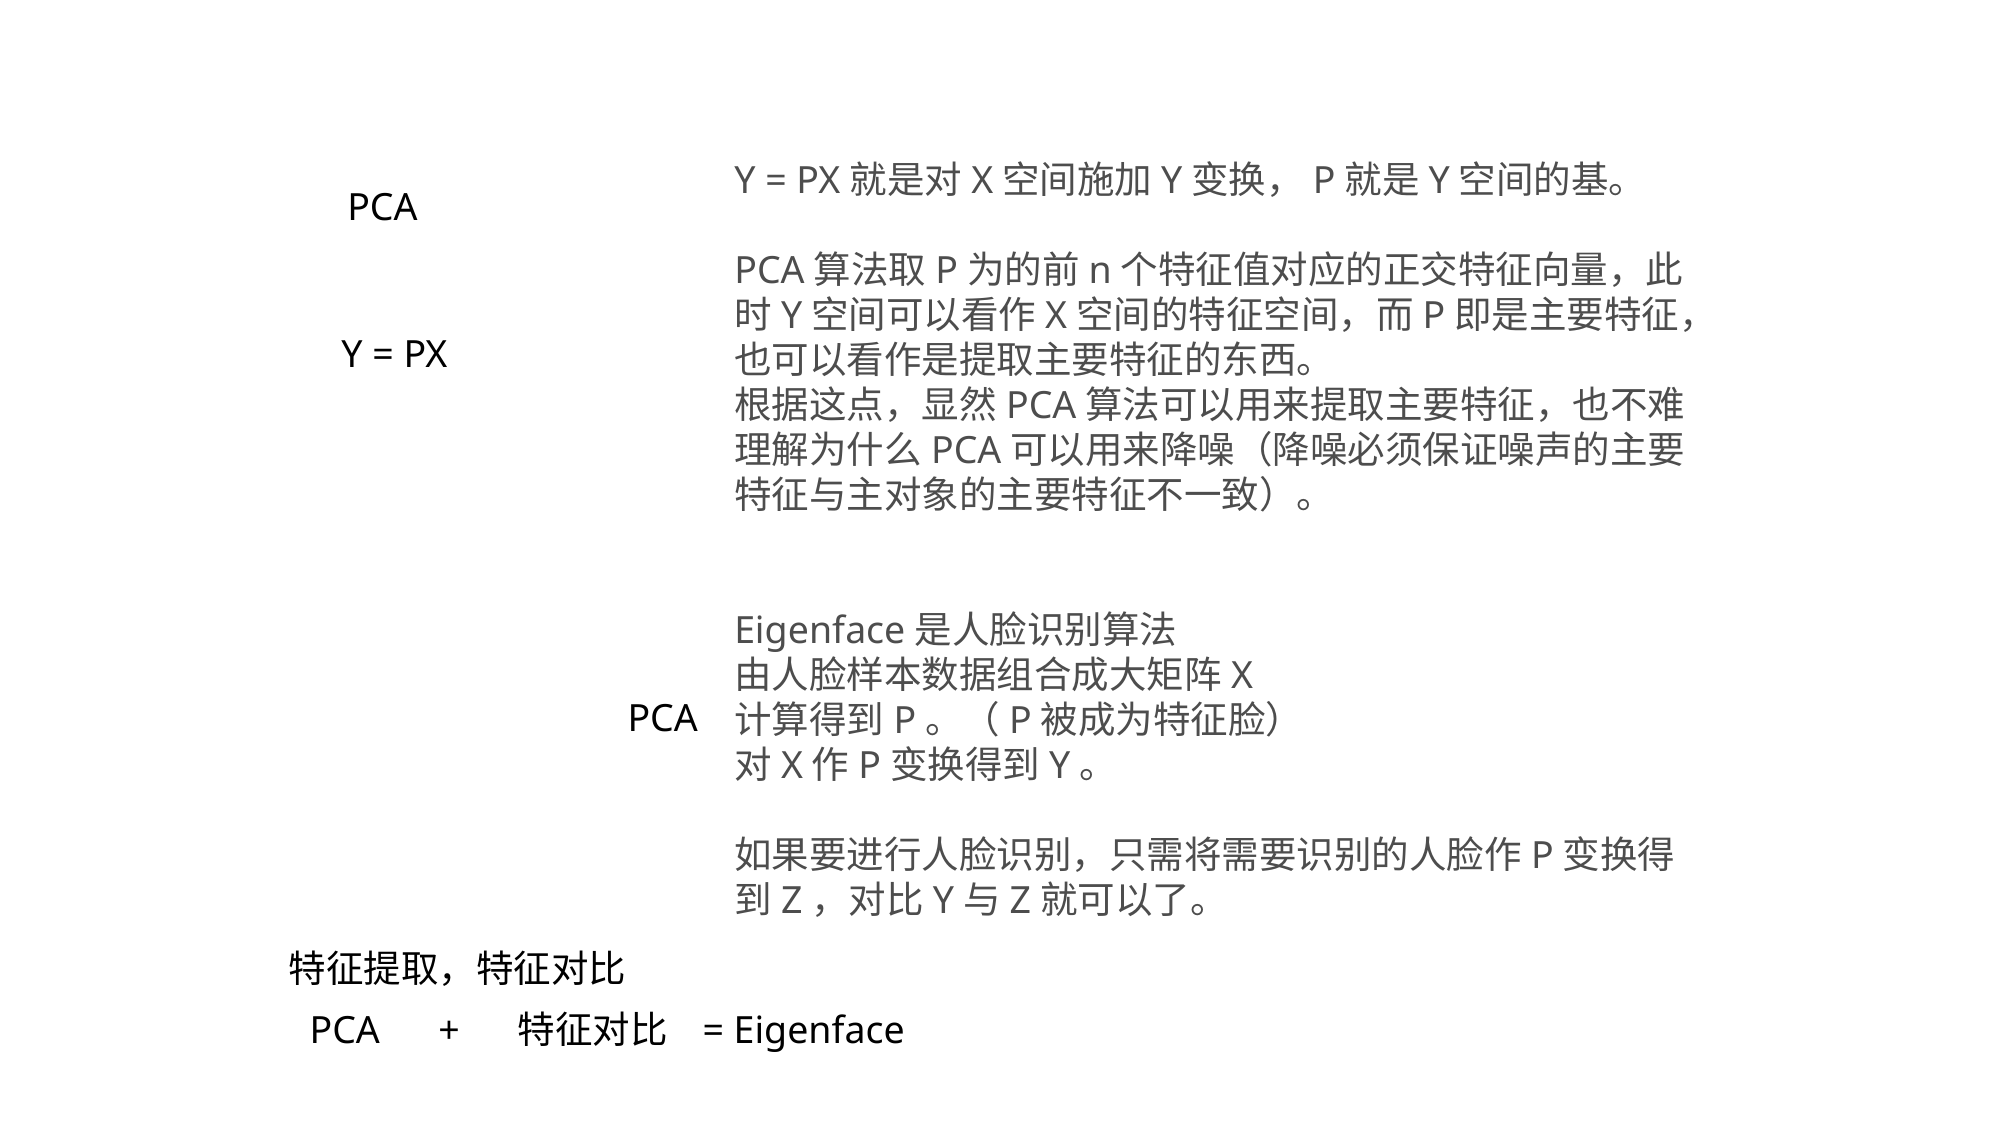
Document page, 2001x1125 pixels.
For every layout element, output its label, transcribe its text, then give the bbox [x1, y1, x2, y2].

text_box PCA [332, 175, 433, 236]
text_box 特征提取，特征对比 [274, 937, 655, 998]
text_box PCA [612, 686, 740, 747]
text_box Y = PX [326, 322, 463, 383]
text_box PCA + 特征对比 = Eigenface [294, 998, 933, 1059]
